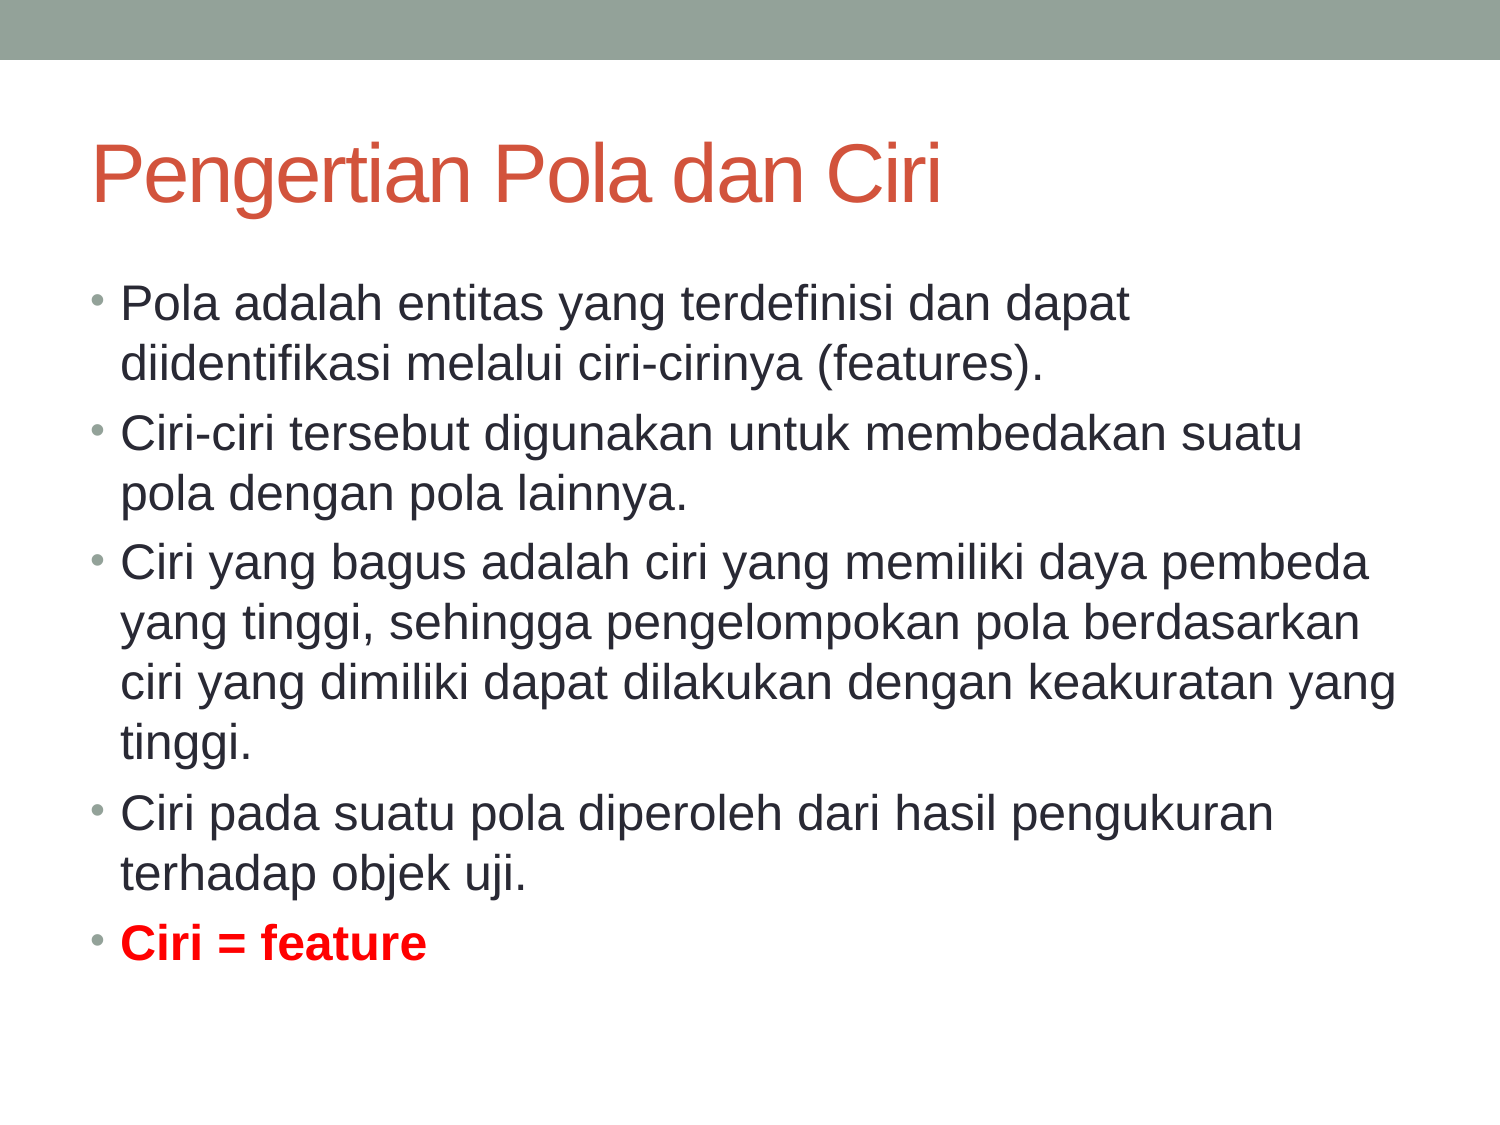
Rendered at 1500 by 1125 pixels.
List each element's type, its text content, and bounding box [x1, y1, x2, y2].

list Pola adalah entitas yang terdefinisi dan dapat diidentifikasi melalui ciri-cirinya (features). Ciri-ciri tersebut digunakan untuk membedakan suatu pola dengan pola lainnya. Ciri yang bagus adalah ciri yang memiliki daya pembeda yang tinggi, sehingga pengelompokan pola berdasarkan ciri yang dimiliki dapat dilakukan dengan keakuratan yang tinggi. Ciri pada suatu pola diperoleh dari hasil pengukuran terhadap objek uji. Ciri = feature [75, 262, 1425, 1063]
title Pengertian Pola dan Ciri [75, 87, 1425, 250]
